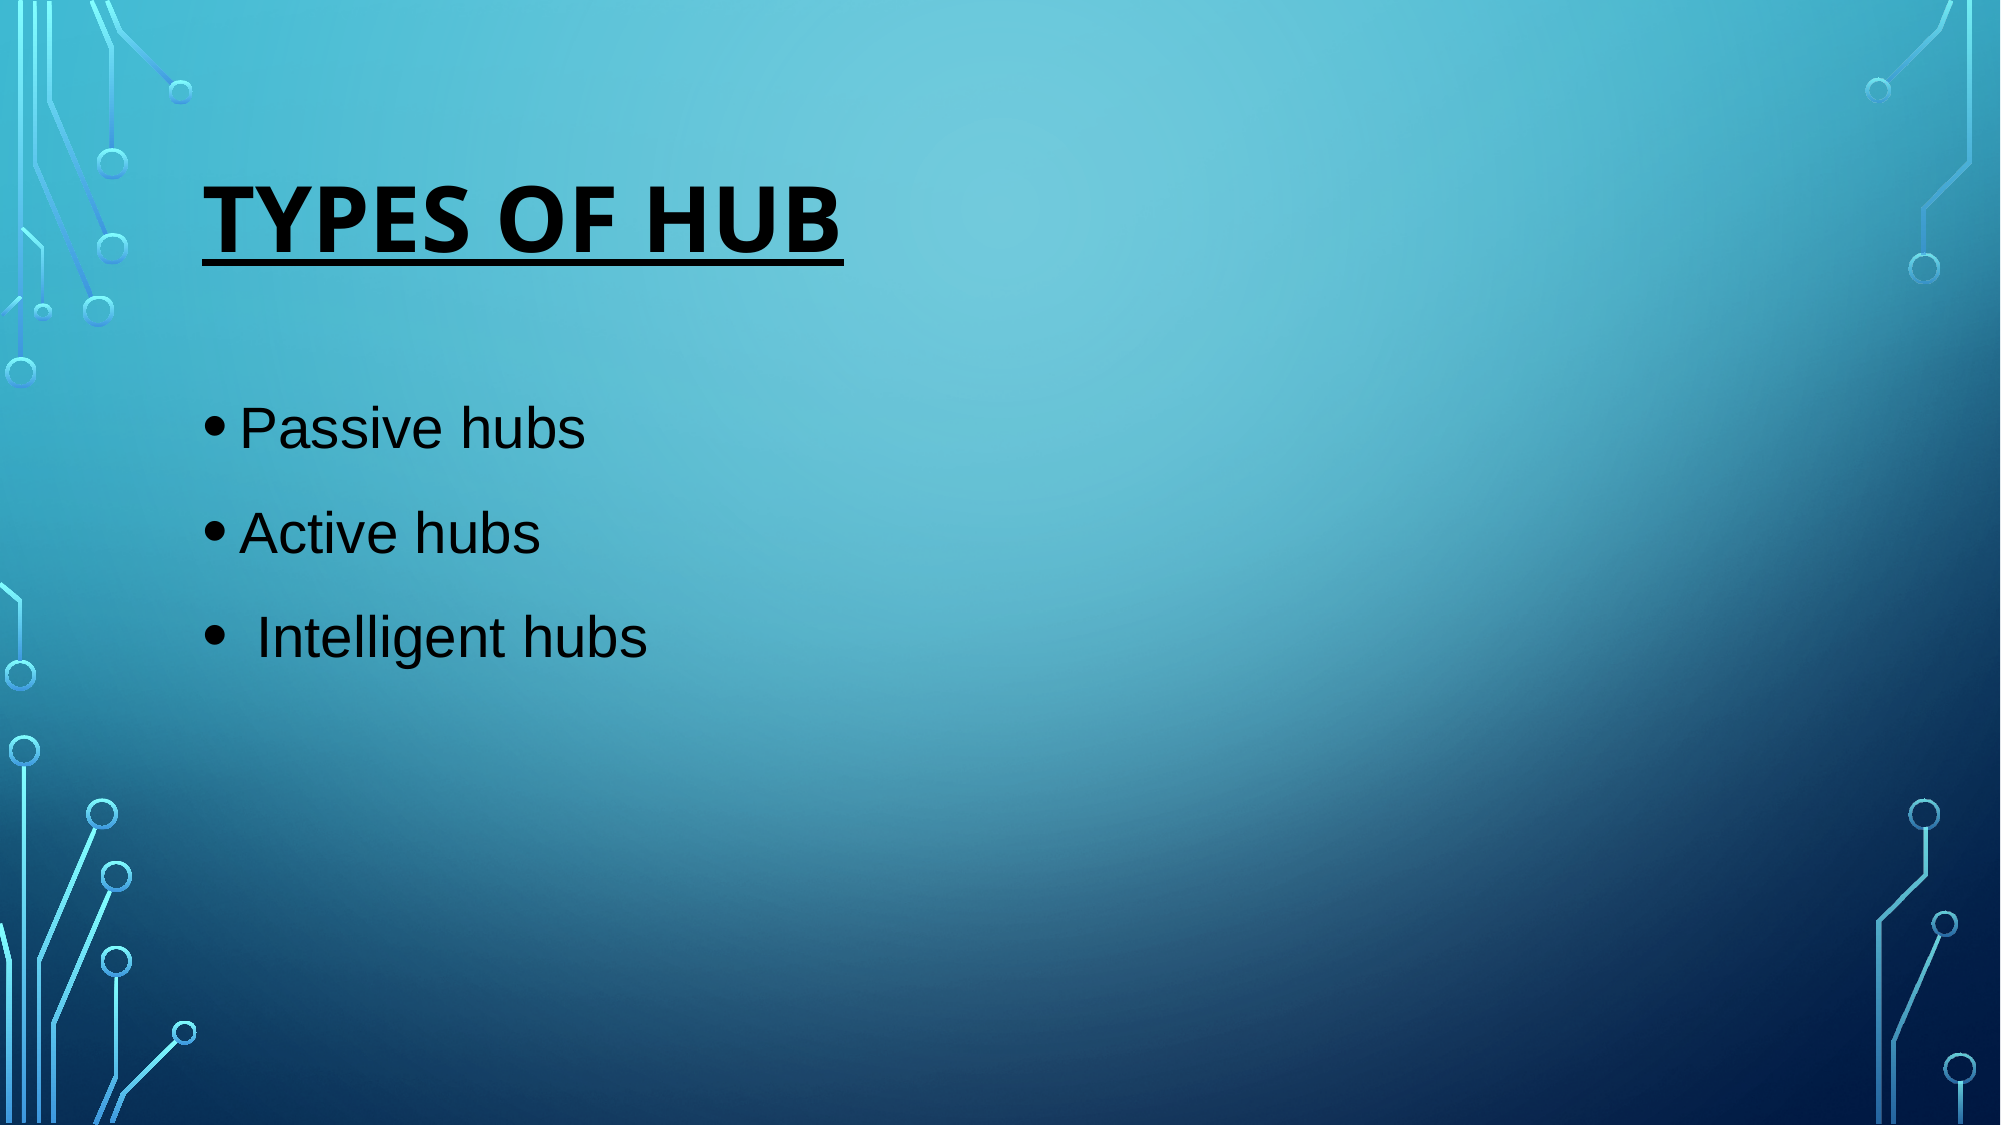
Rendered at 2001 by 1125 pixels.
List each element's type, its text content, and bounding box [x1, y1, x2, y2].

title Types of hub [187, 101, 1813, 344]
list Passive hubs Active hubs Intelligent hubs [187, 369, 1738, 950]
